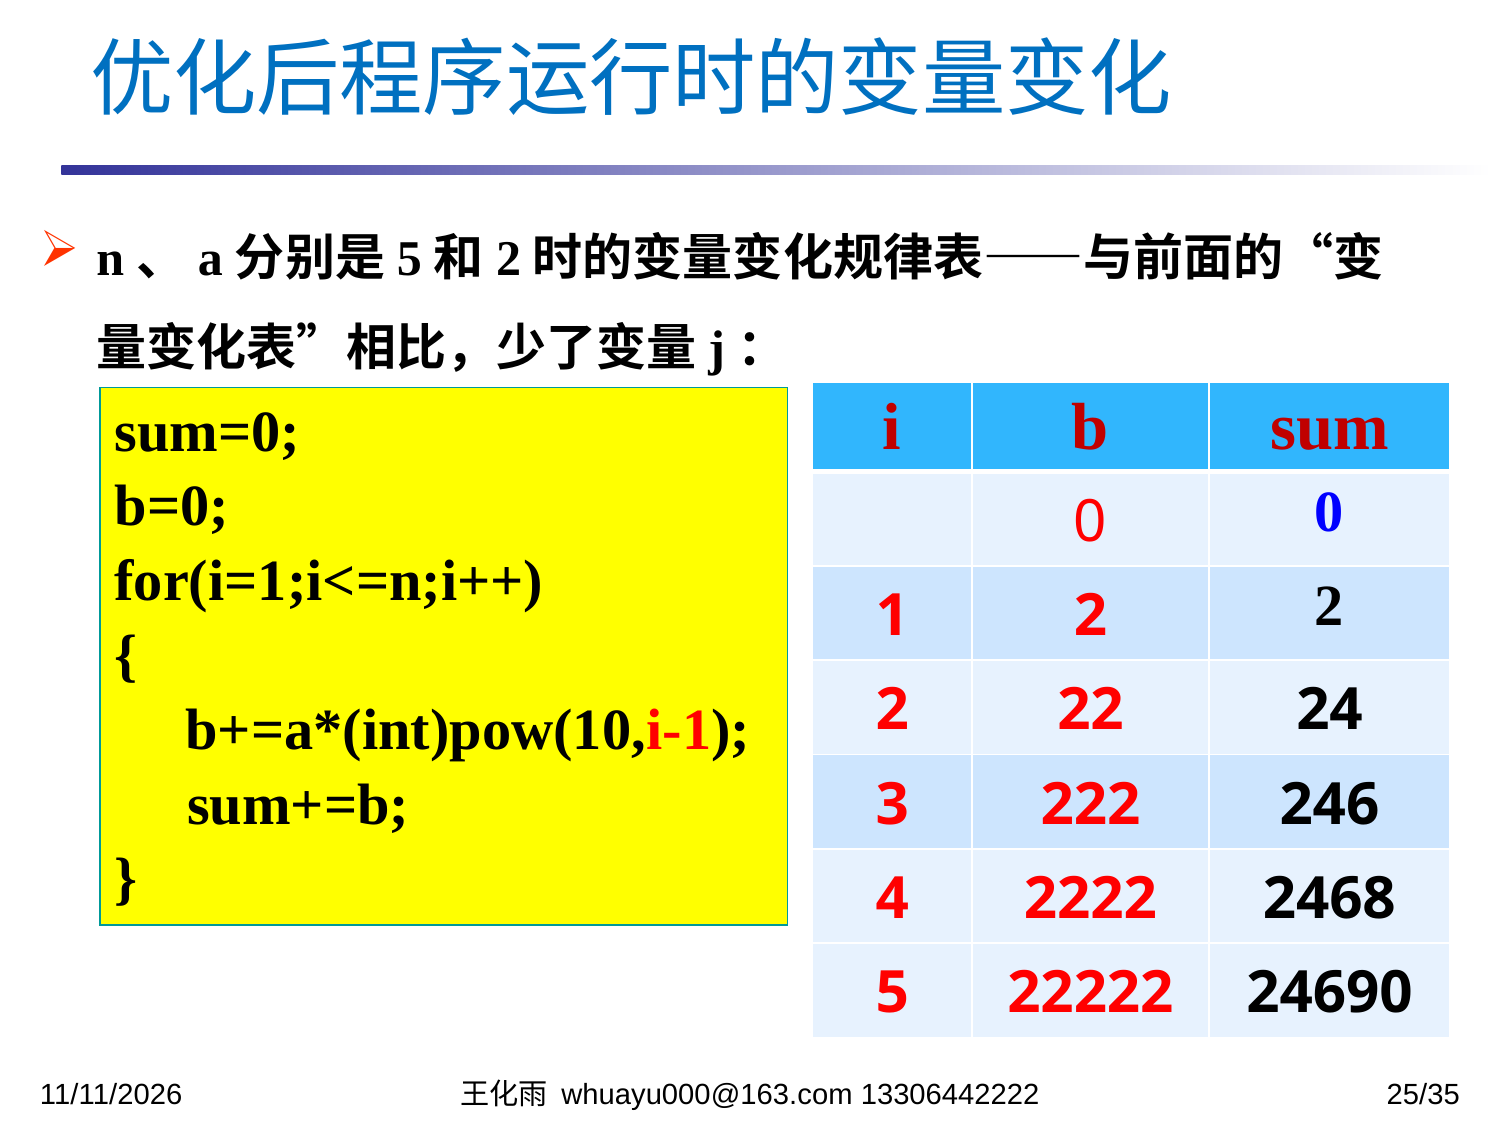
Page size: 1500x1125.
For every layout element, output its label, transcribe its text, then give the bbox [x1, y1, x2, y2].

text_box sum=0; b=0; for(i=1;i<=n;i++) { b+=a*(int)pow(10,i-1); sum+=b; } [99, 387, 788, 925]
text_box n、a分别是5和2时的变量变化规律表——与前面的“变量变化表”相比，少了变量j： [24, 187, 1400, 288]
table_cell 24 [1210, 661, 1449, 754]
table_cell 22 [973, 661, 1208, 754]
table_cell 2468 [1210, 850, 1449, 942]
table_cell 4 [813, 850, 971, 942]
table_cell 3 [813, 755, 971, 848]
table_cell [813, 474, 971, 565]
table_cell 222 [973, 755, 1208, 848]
table_cell 246 [1210, 755, 1449, 848]
table_cell 0 [1210, 474, 1449, 565]
table_cell 2 [973, 567, 1208, 659]
table_cell 24690 [1210, 944, 1449, 1037]
table_cell 2 [813, 661, 971, 754]
table_cell 2 [1210, 567, 1449, 659]
table_cell 1 [813, 567, 971, 659]
table_cell 2222 [973, 850, 1208, 942]
table_header sum [1210, 383, 1449, 469]
table_header i [813, 383, 971, 469]
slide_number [24, 1074, 376, 1103]
table_cell 0 [973, 474, 1208, 565]
table_header b [973, 383, 1208, 469]
table_cell 5 [813, 944, 971, 1037]
footer 王化雨 whuayu000@163.com 13306442222 [387, 1074, 1113, 1103]
title 优化后程序运行时的变量变化 [75, 24, 1475, 125]
slide_number 25/35 [1187, 1074, 1476, 1103]
table_cell 22222 [973, 944, 1208, 1037]
